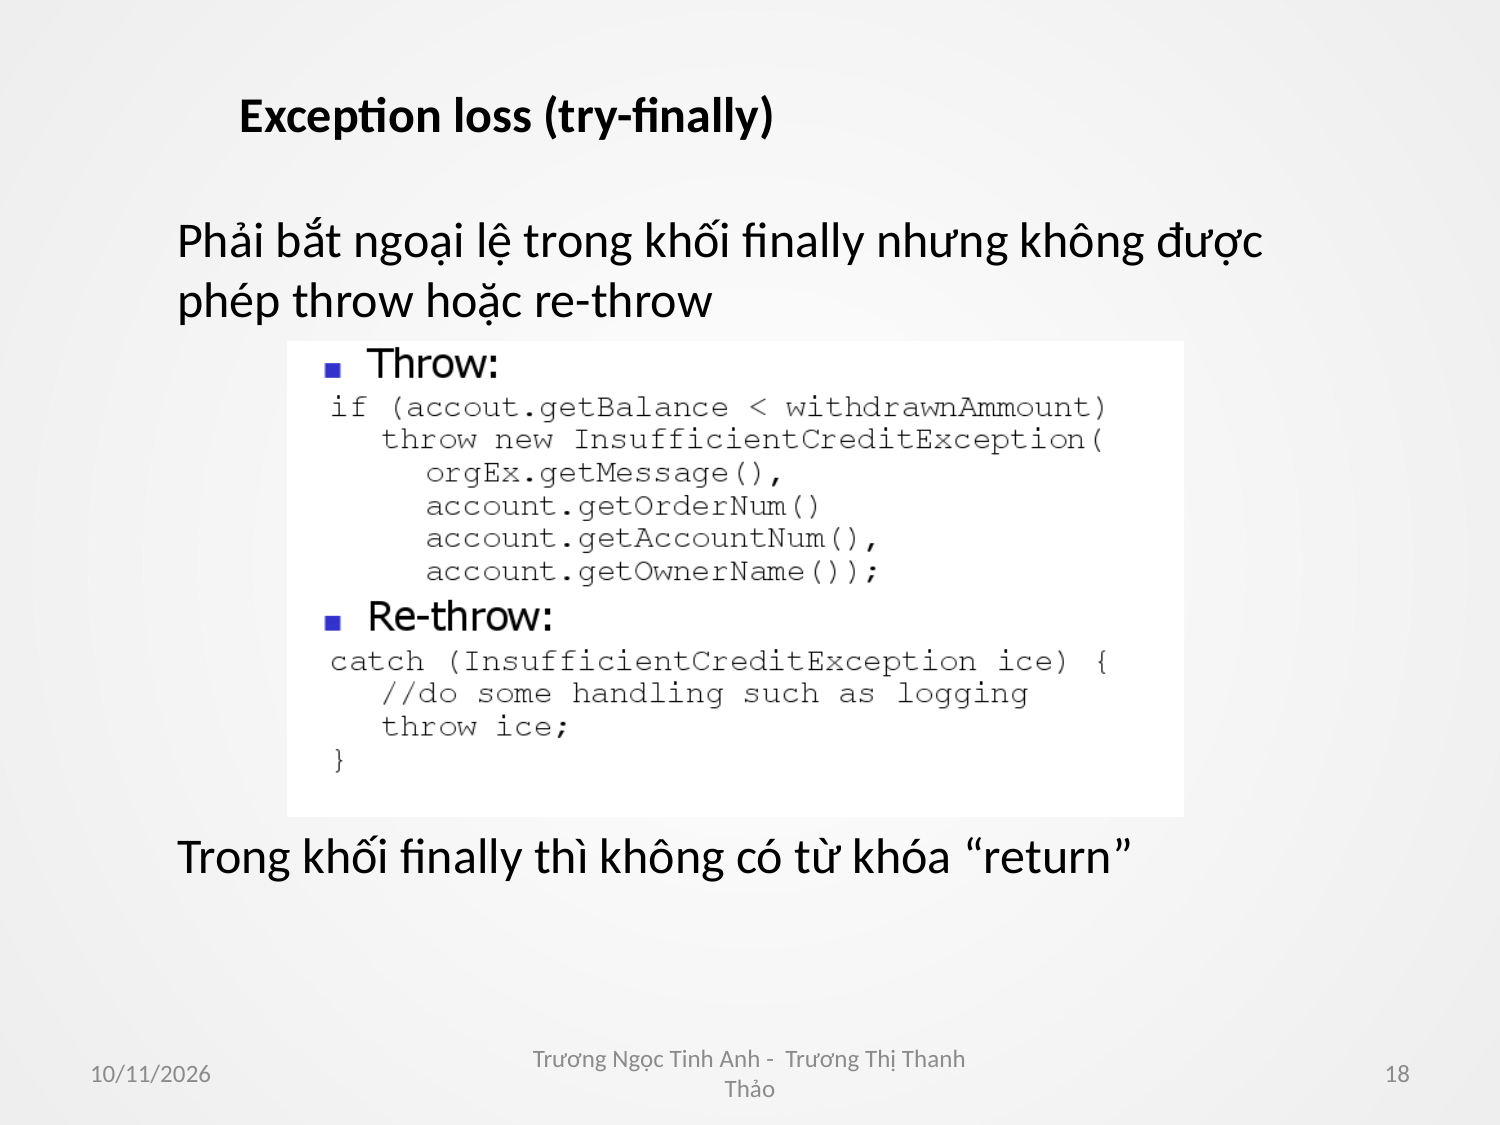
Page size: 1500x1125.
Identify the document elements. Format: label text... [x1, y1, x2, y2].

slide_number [75, 1042, 425, 1103]
text_box Exception loss (try-finally) [225, 74, 1163, 150]
text_box Phải bắt ngoại lệ trong khối finally nhưng không được phép throw hoặc re-throw [162, 199, 1388, 335]
text_box Trong khối finally thì không có từ khóa “return” [162, 816, 1325, 892]
slide_number 18 [1074, 1042, 1425, 1103]
picture [287, 341, 1184, 817]
footer Trương Ngọc Tinh Anh - Trương Thị Thanh Thảo [512, 1042, 988, 1103]
